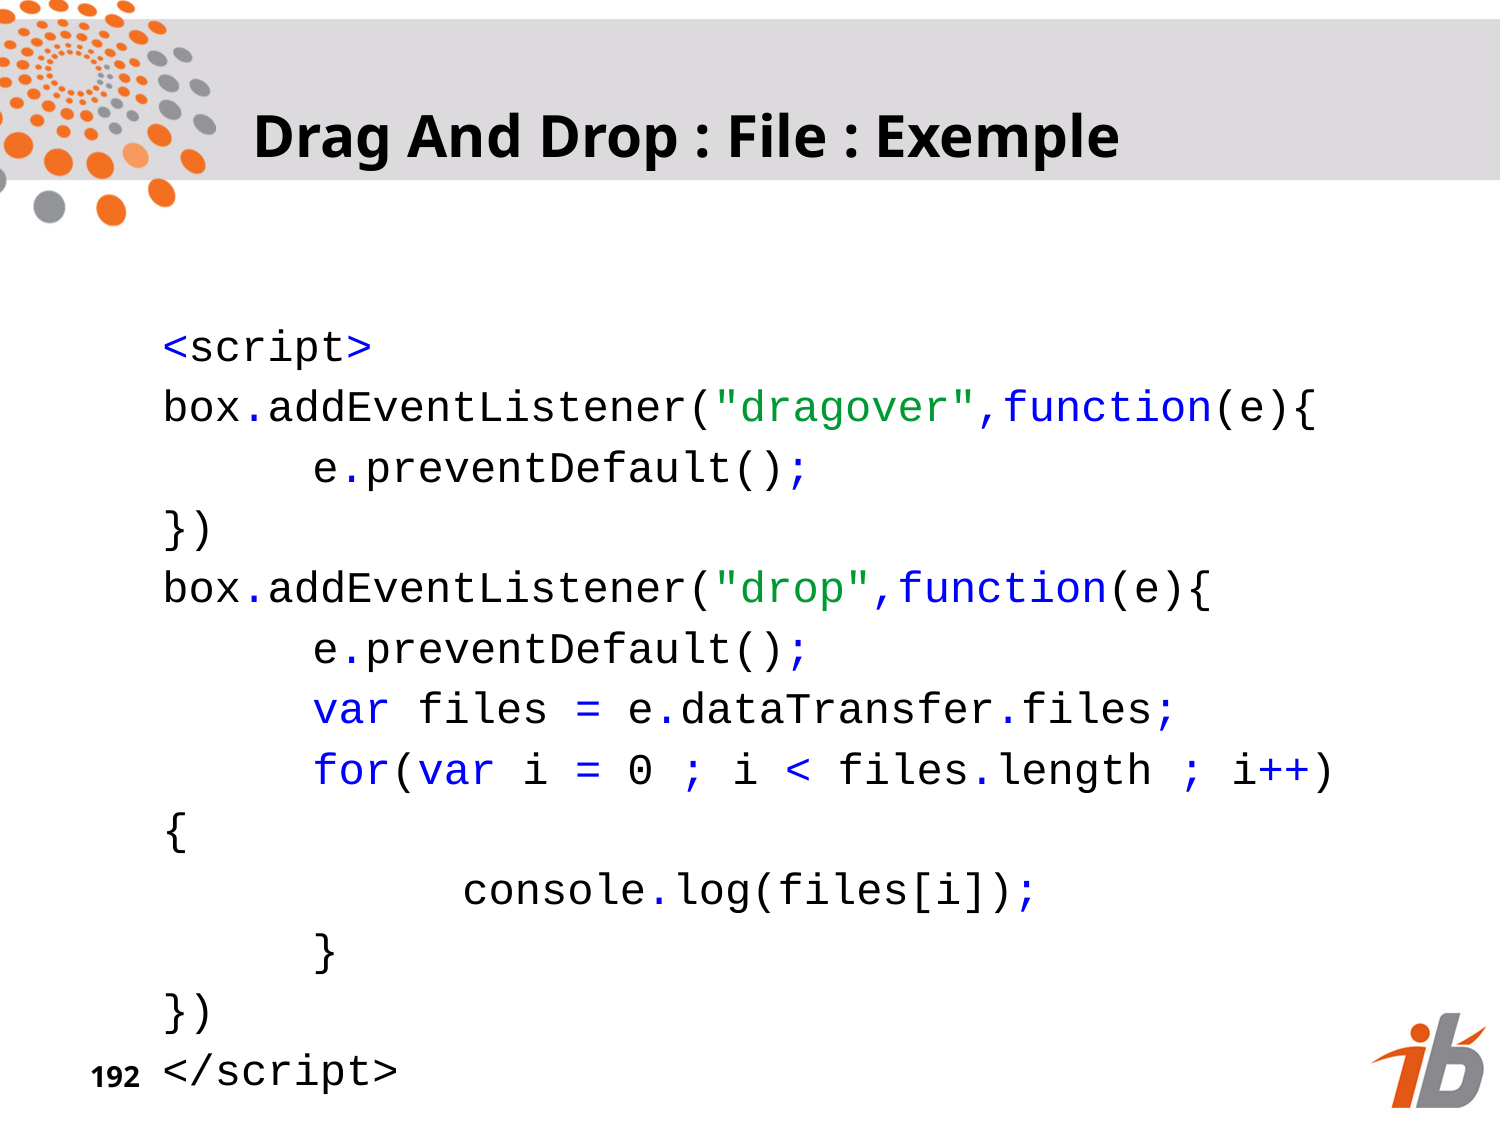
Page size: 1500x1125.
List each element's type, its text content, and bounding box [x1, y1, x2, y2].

text_box Drag And Drop : File : Exemple [237, 18, 1408, 177]
picture [0, 0, 1500, 1125]
text_box <numéro> [64, 1035, 165, 1121]
text_box <script> box.addEventListener("dragover",function(e){ e.preventDefault(); }) box.addEventListener("drop",function(e){ e.preventDefault(); var files = e.dataTransfer.files; for(var i = 0 ; i < files.length ; i++){ console.log(files[i]); } }) </script> [147, 302, 1373, 889]
